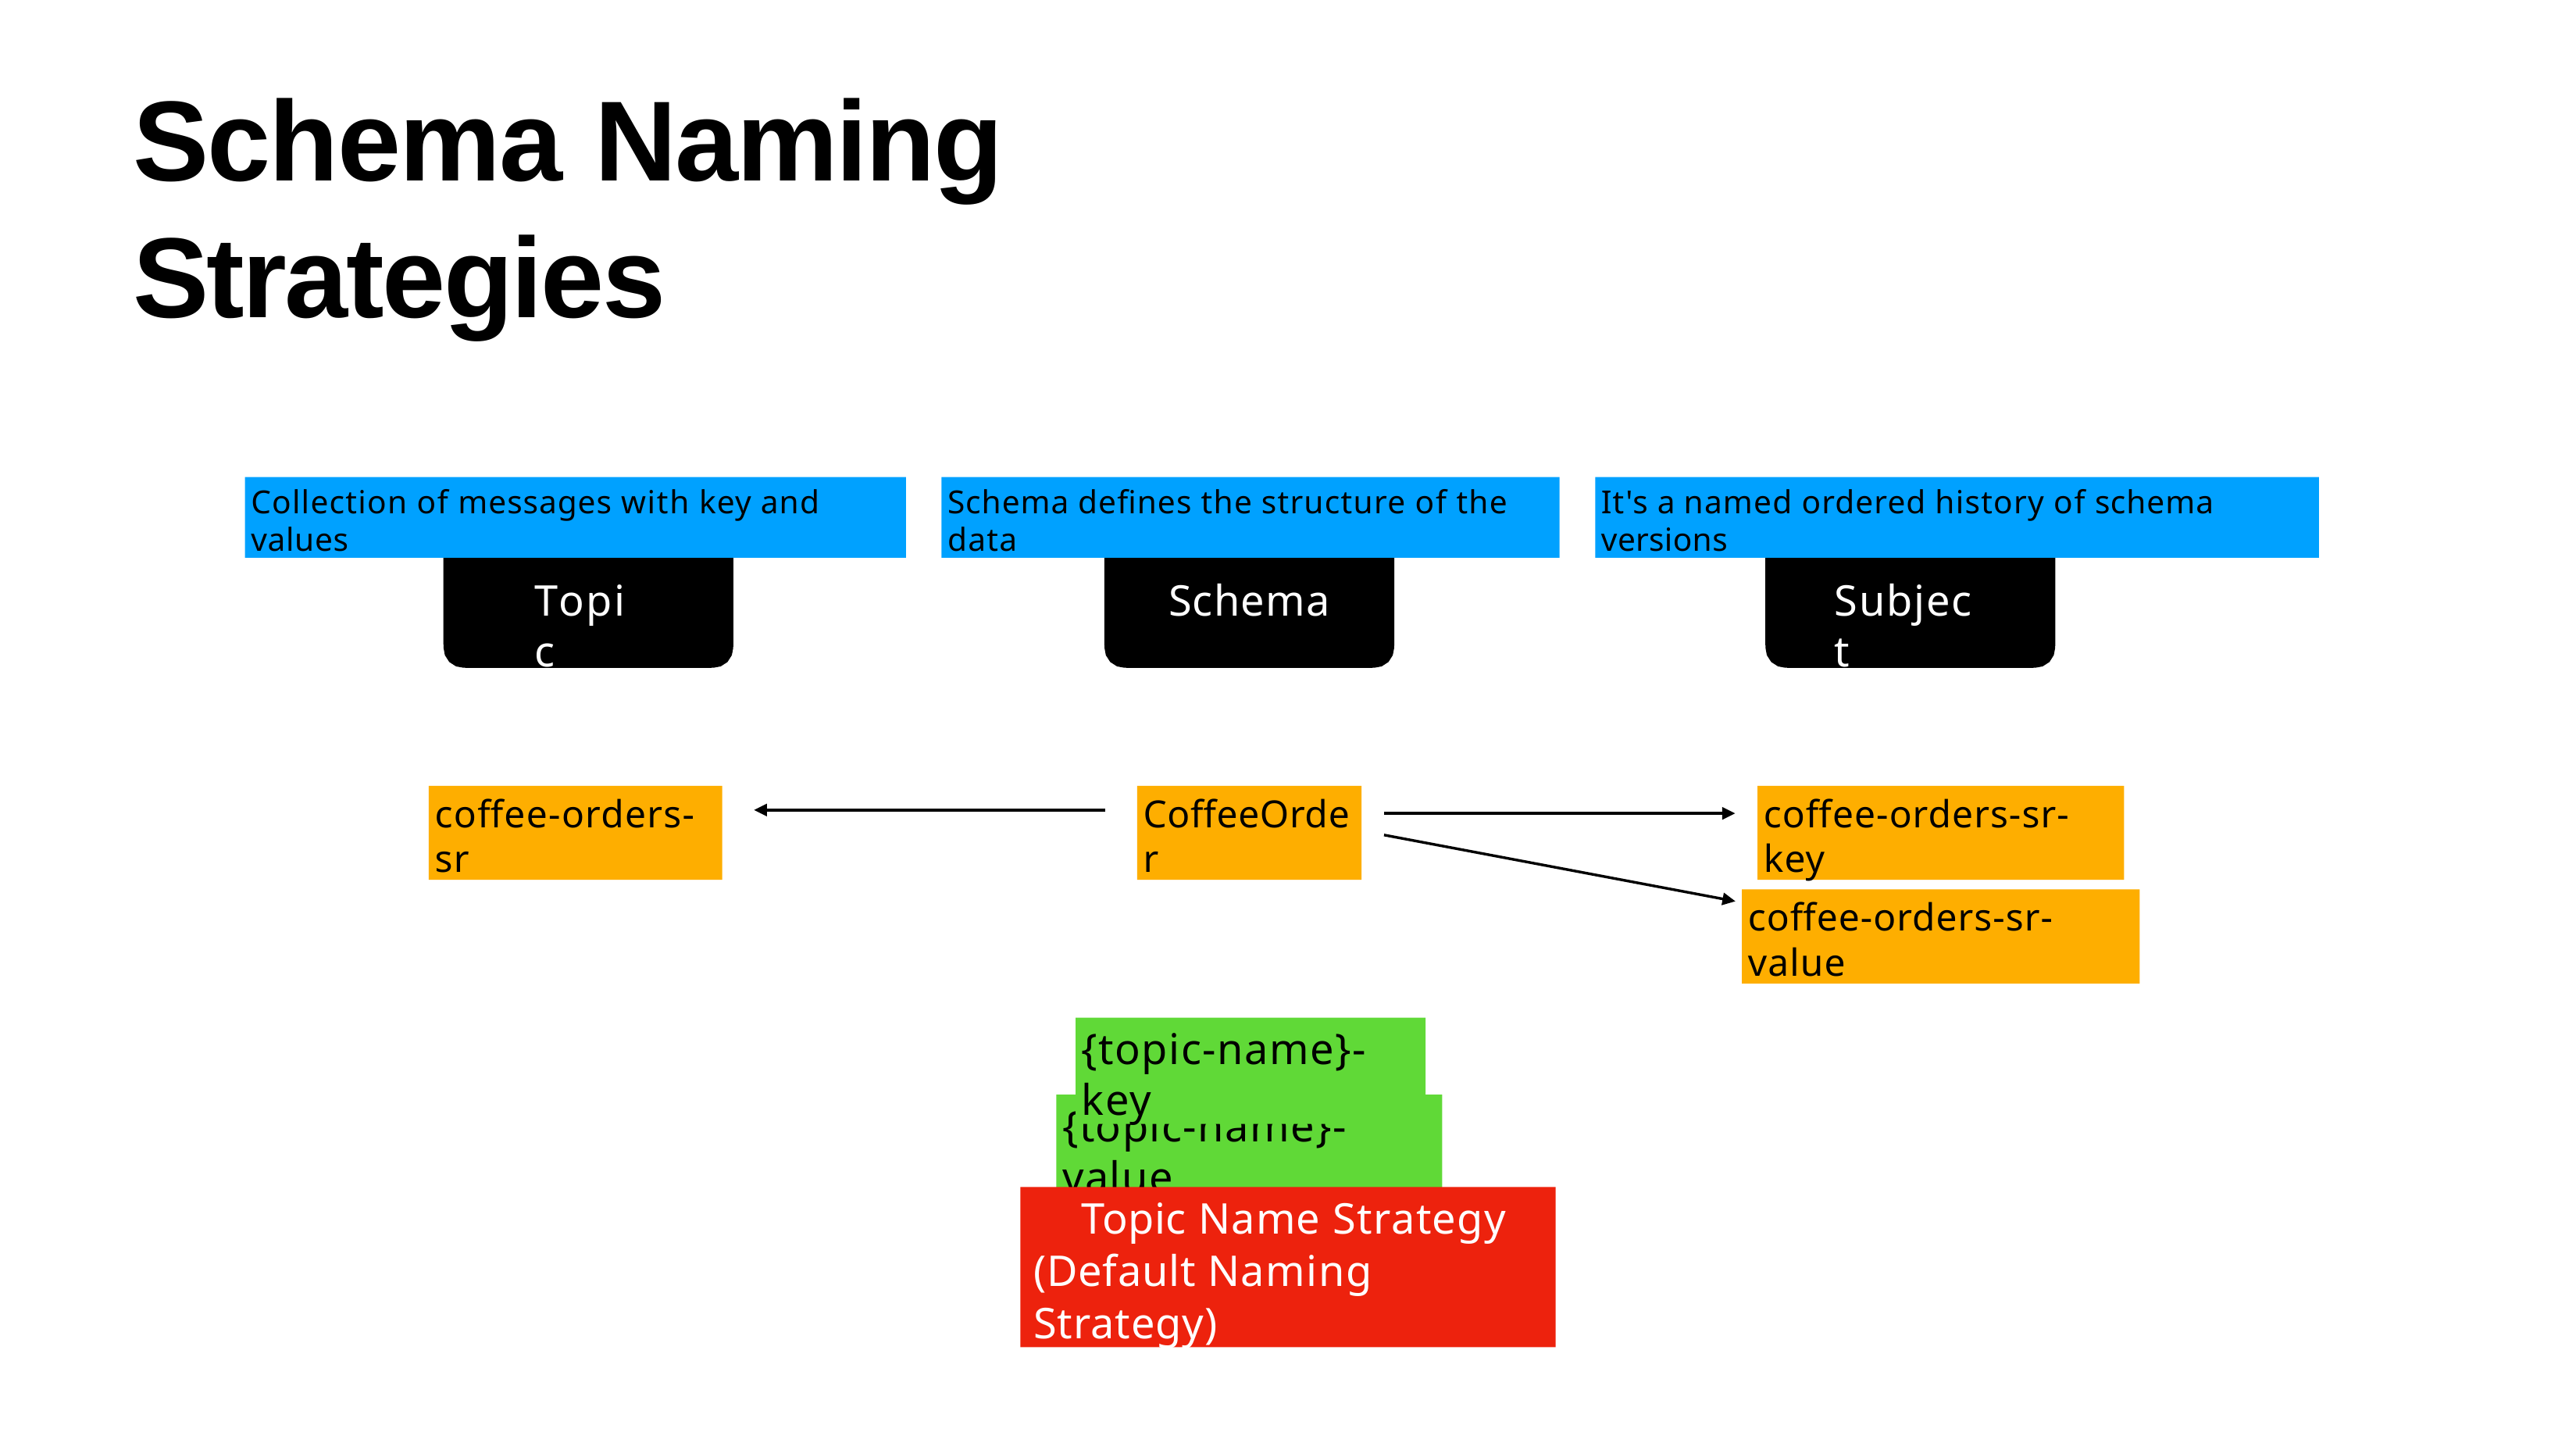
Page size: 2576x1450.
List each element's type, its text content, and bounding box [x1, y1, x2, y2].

text_box Schema defines the structure of the data [941, 477, 1560, 558]
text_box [1383, 806, 1736, 820]
text_box coffee-orders-sr-value [1742, 889, 2140, 984]
text_box It's a named ordered history of schema versions [1595, 477, 2319, 558]
text_box [1765, 558, 2056, 668]
title Schema Naming Strategies [130, 65, 1561, 341]
text_box coffee-orders-sr-key [1757, 785, 2125, 880]
text_box coffee-orders-sr [428, 785, 722, 880]
text_box [1104, 558, 1395, 668]
text_box Schema [1167, 571, 1332, 625]
text_box {topic-name}-value [1056, 1095, 1443, 1187]
text_box CoffeeOrder [1136, 785, 1362, 880]
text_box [754, 803, 1106, 817]
text_box [443, 558, 733, 668]
text_box Topic Name Strategy (Default Naming Strategy) [1020, 1187, 1556, 1348]
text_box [1382, 833, 1736, 905]
text_box {topic-name}-key [1076, 1017, 1426, 1124]
text_box Topic [533, 571, 644, 676]
text_box Collection of messages with key and values [244, 477, 906, 558]
text_box Subject [1832, 571, 1988, 676]
